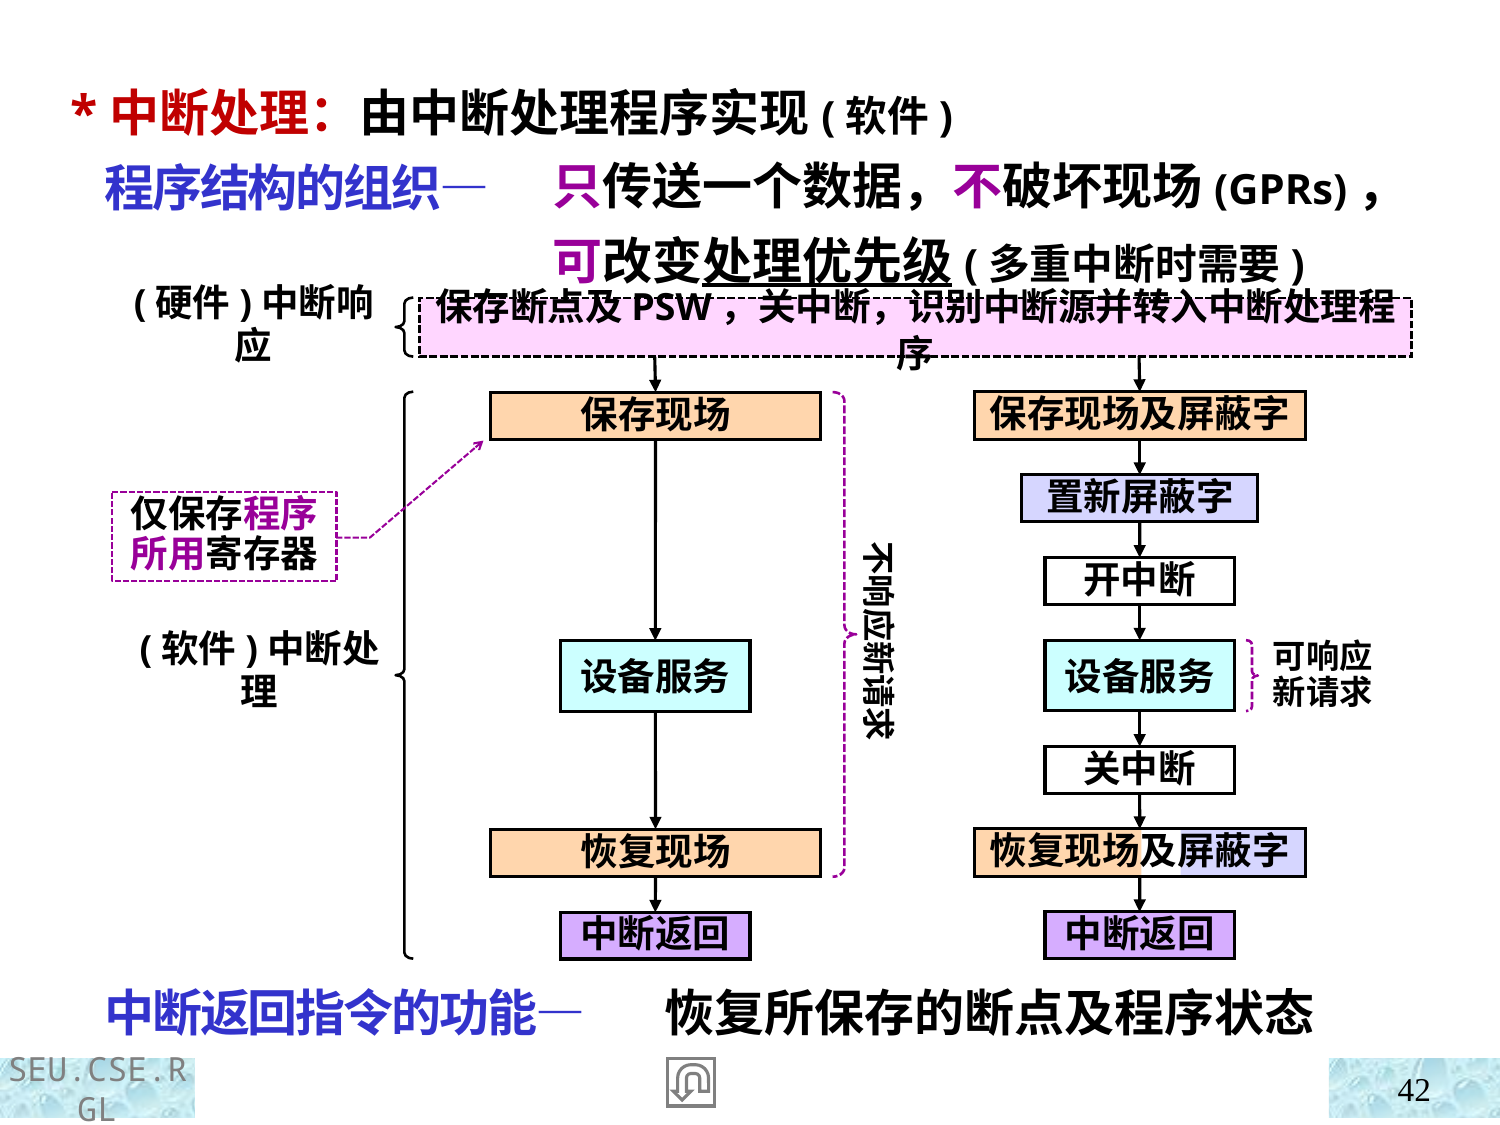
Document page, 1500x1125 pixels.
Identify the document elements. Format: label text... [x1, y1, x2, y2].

text_box 只传送一个数据，不破坏现场(GPRs)， 可改变处理优先级(多重中断时需要) [537, 132, 1471, 297]
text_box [974, 356, 1306, 959]
text_box 恢复所保存的断点及程序状态 [649, 959, 1471, 1049]
text_box *传送控制原理： *I/O所占CPU时间： [0, 1058, 195, 1118]
text_box [667, 1058, 715, 1107]
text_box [1310, 639, 1389, 712]
slide_number 42 [1328, 1058, 1500, 1118]
text_box *中断处理：由中断处理程序实现(软件) 程序结构的组织— 中断返回指令的功能— [29, 58, 1199, 1049]
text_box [832, 391, 904, 877]
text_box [111, 293, 1412, 959]
